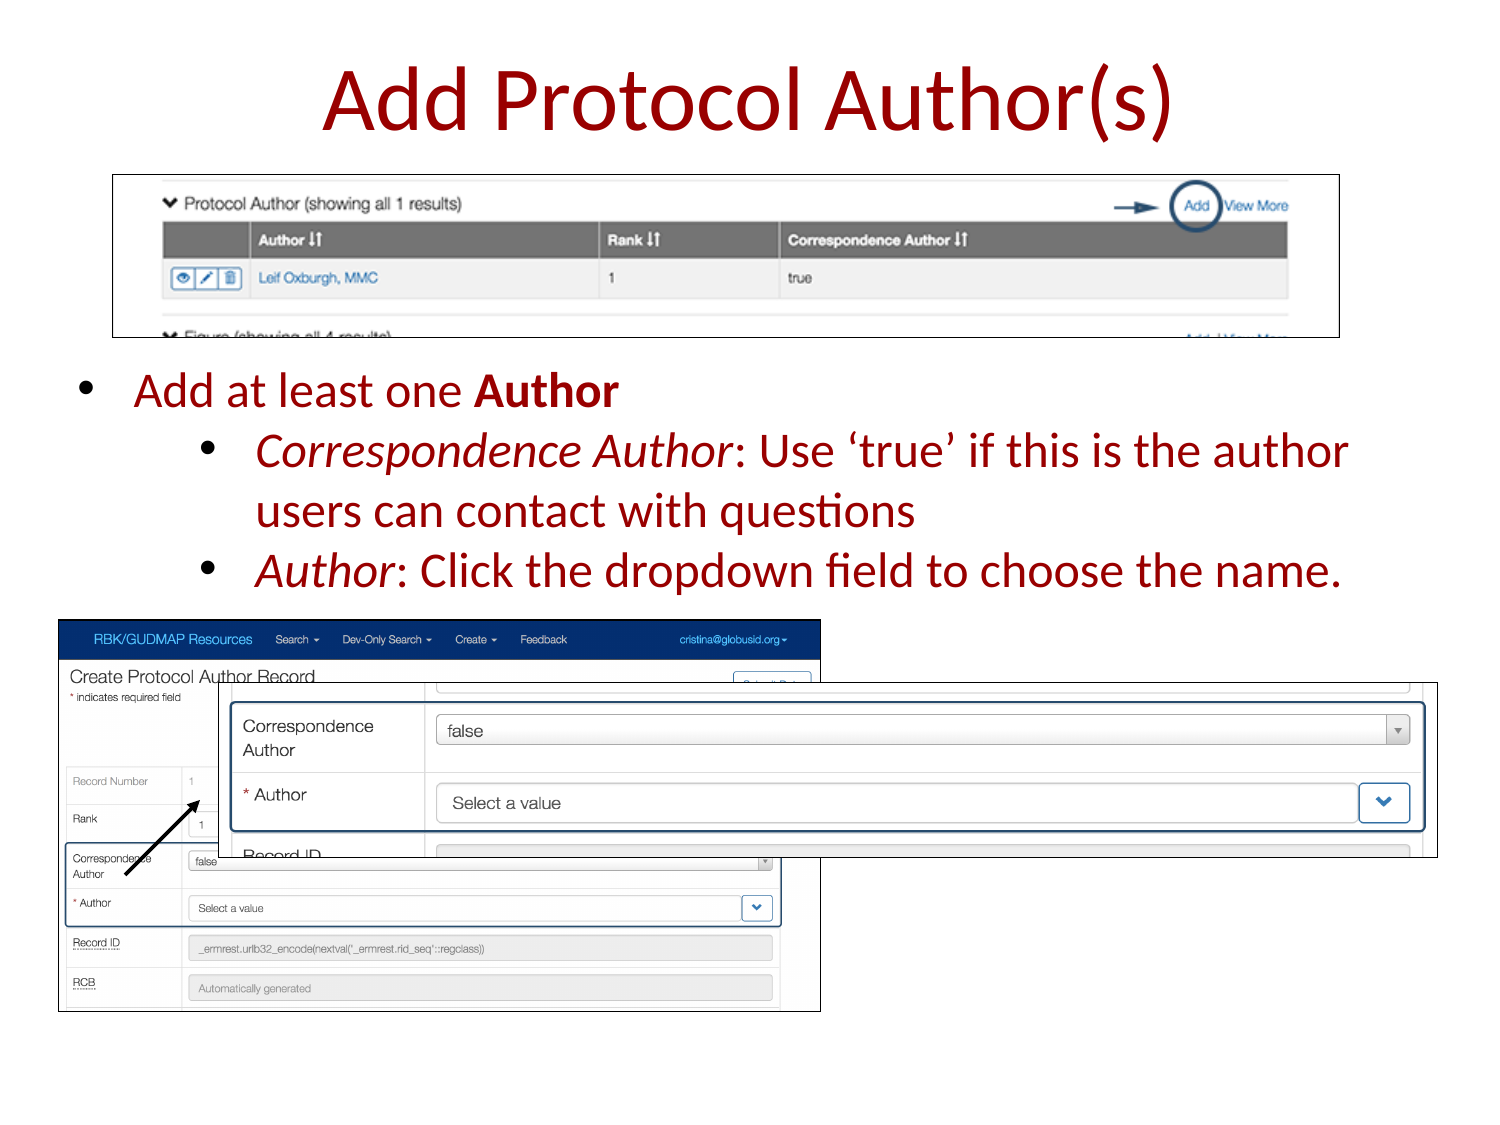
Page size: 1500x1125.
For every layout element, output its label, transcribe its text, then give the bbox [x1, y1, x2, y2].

text_box Add Protocol Author(s) [74, 0, 1425, 188]
picture [112, 174, 1341, 338]
text_box Add at least one Author Correspondence Author: Use ‘true’ if this is the author users can contact with questions Author: Click the dropdown field to choose the name. [62, 349, 1438, 605]
picture [58, 619, 1438, 1012]
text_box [124, 799, 201, 876]
